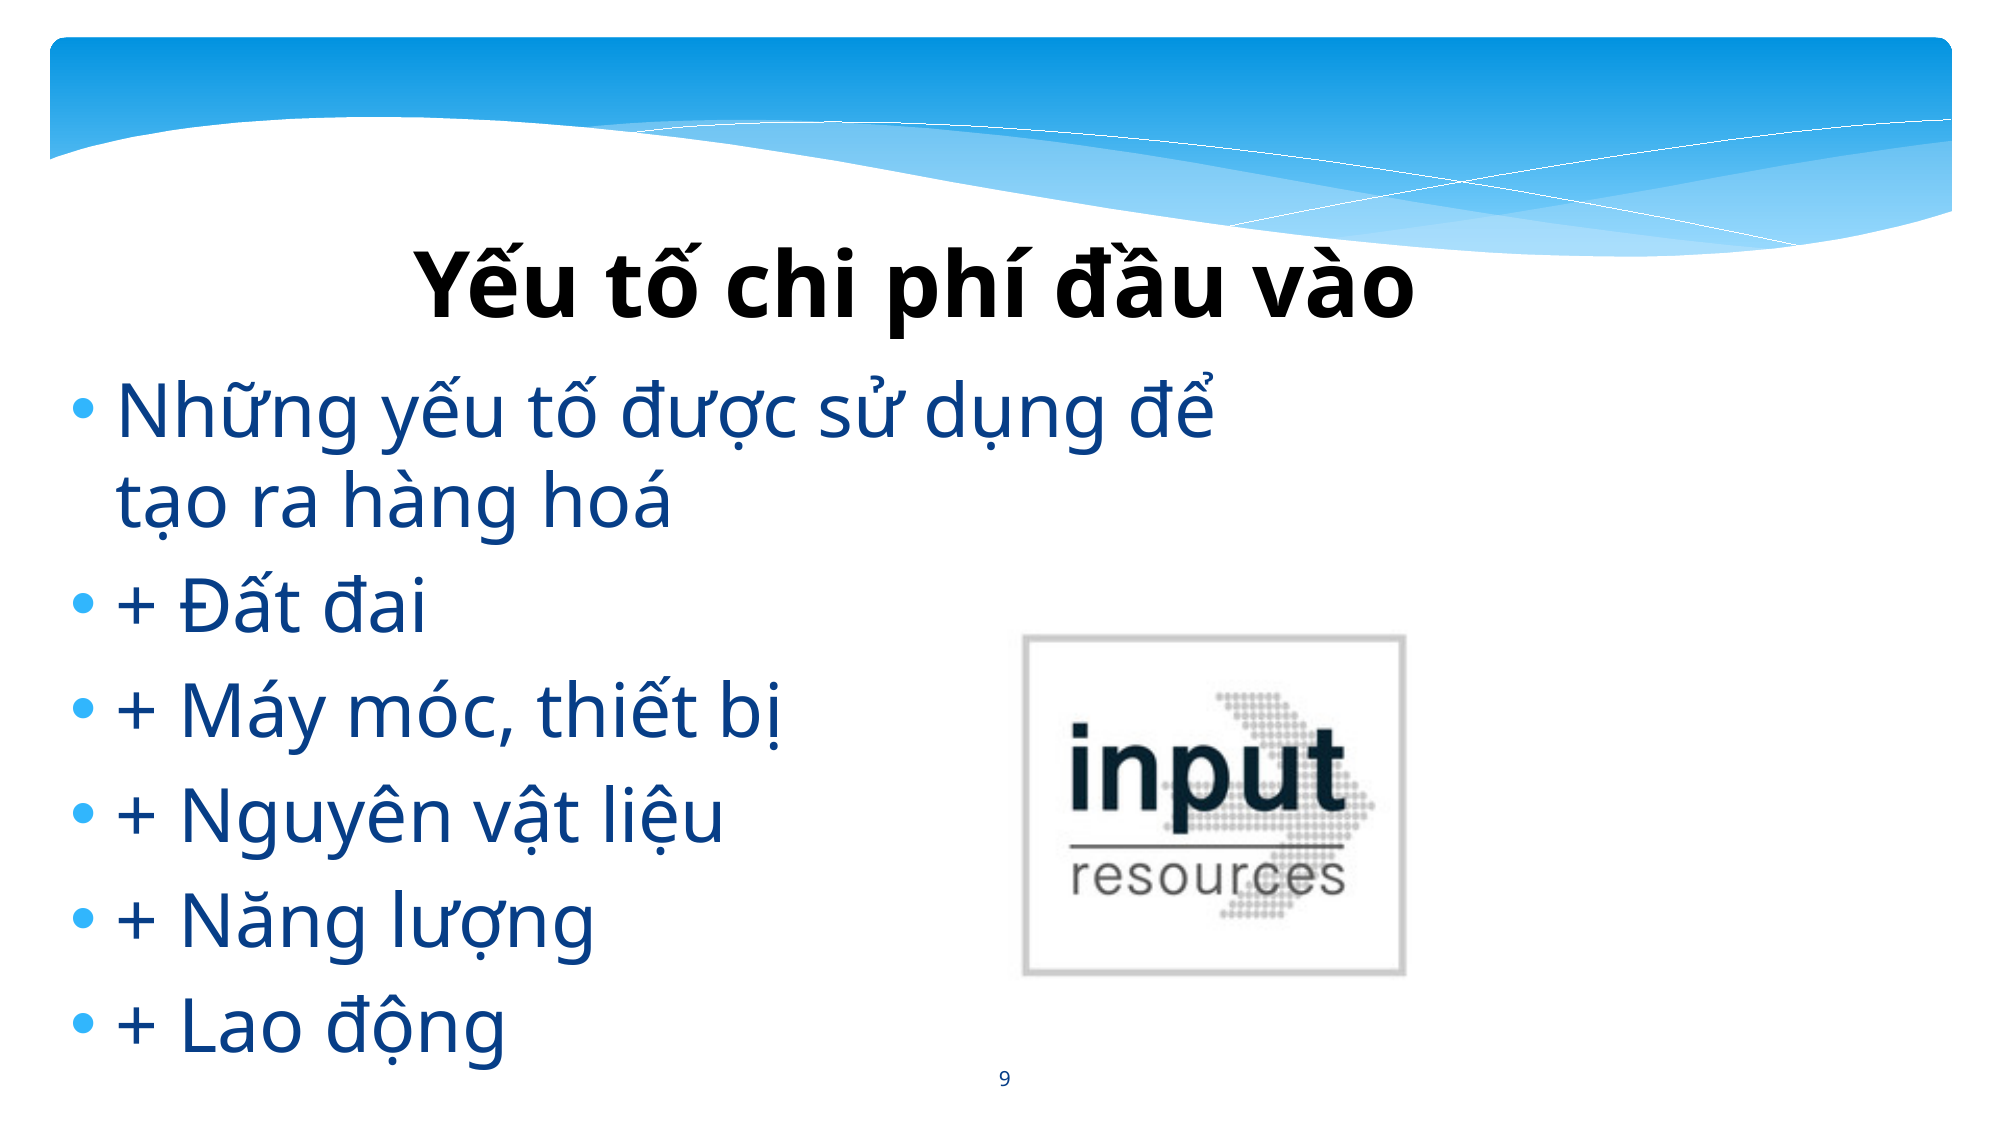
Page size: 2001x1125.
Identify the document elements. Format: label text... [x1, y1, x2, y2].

text_box Những yếu tố được sử dụng để tạo ra hàng hoá + Đất đai + Máy móc, thiết bị + Nguyên vật liệu + Năng lượng + Lao động [55, 355, 1306, 561]
text_box Yếu tố chi phí đầu vào [55, 218, 1775, 425]
picture [1006, 596, 1425, 1015]
slide_number 9 [877, 1050, 1132, 1110]
